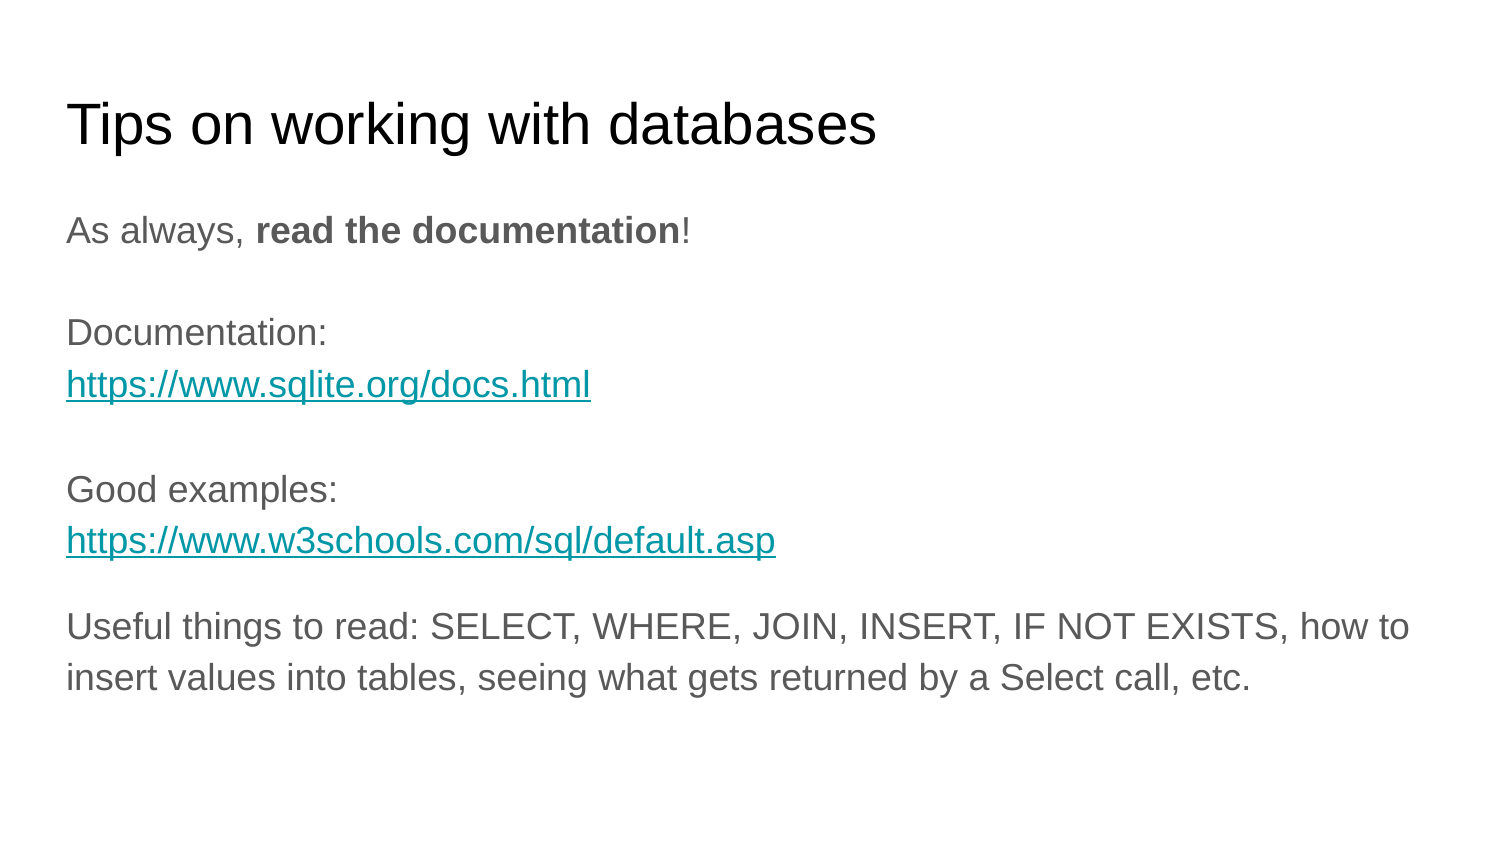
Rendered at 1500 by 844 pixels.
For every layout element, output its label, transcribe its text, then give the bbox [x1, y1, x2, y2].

list As always, read the documentation! Documentation: https://www.sqlite.org/docs.html Good examples: https://www.w3schools.com/sql/default.asp Useful things to read: SELECT, WHERE, JOIN, INSERT, IF NOT EXISTS, how to insert values into tables, seeing what gets returned by a Select call, etc. [64, 198, 1427, 699]
title Tips on working with databases [64, 84, 1270, 198]
